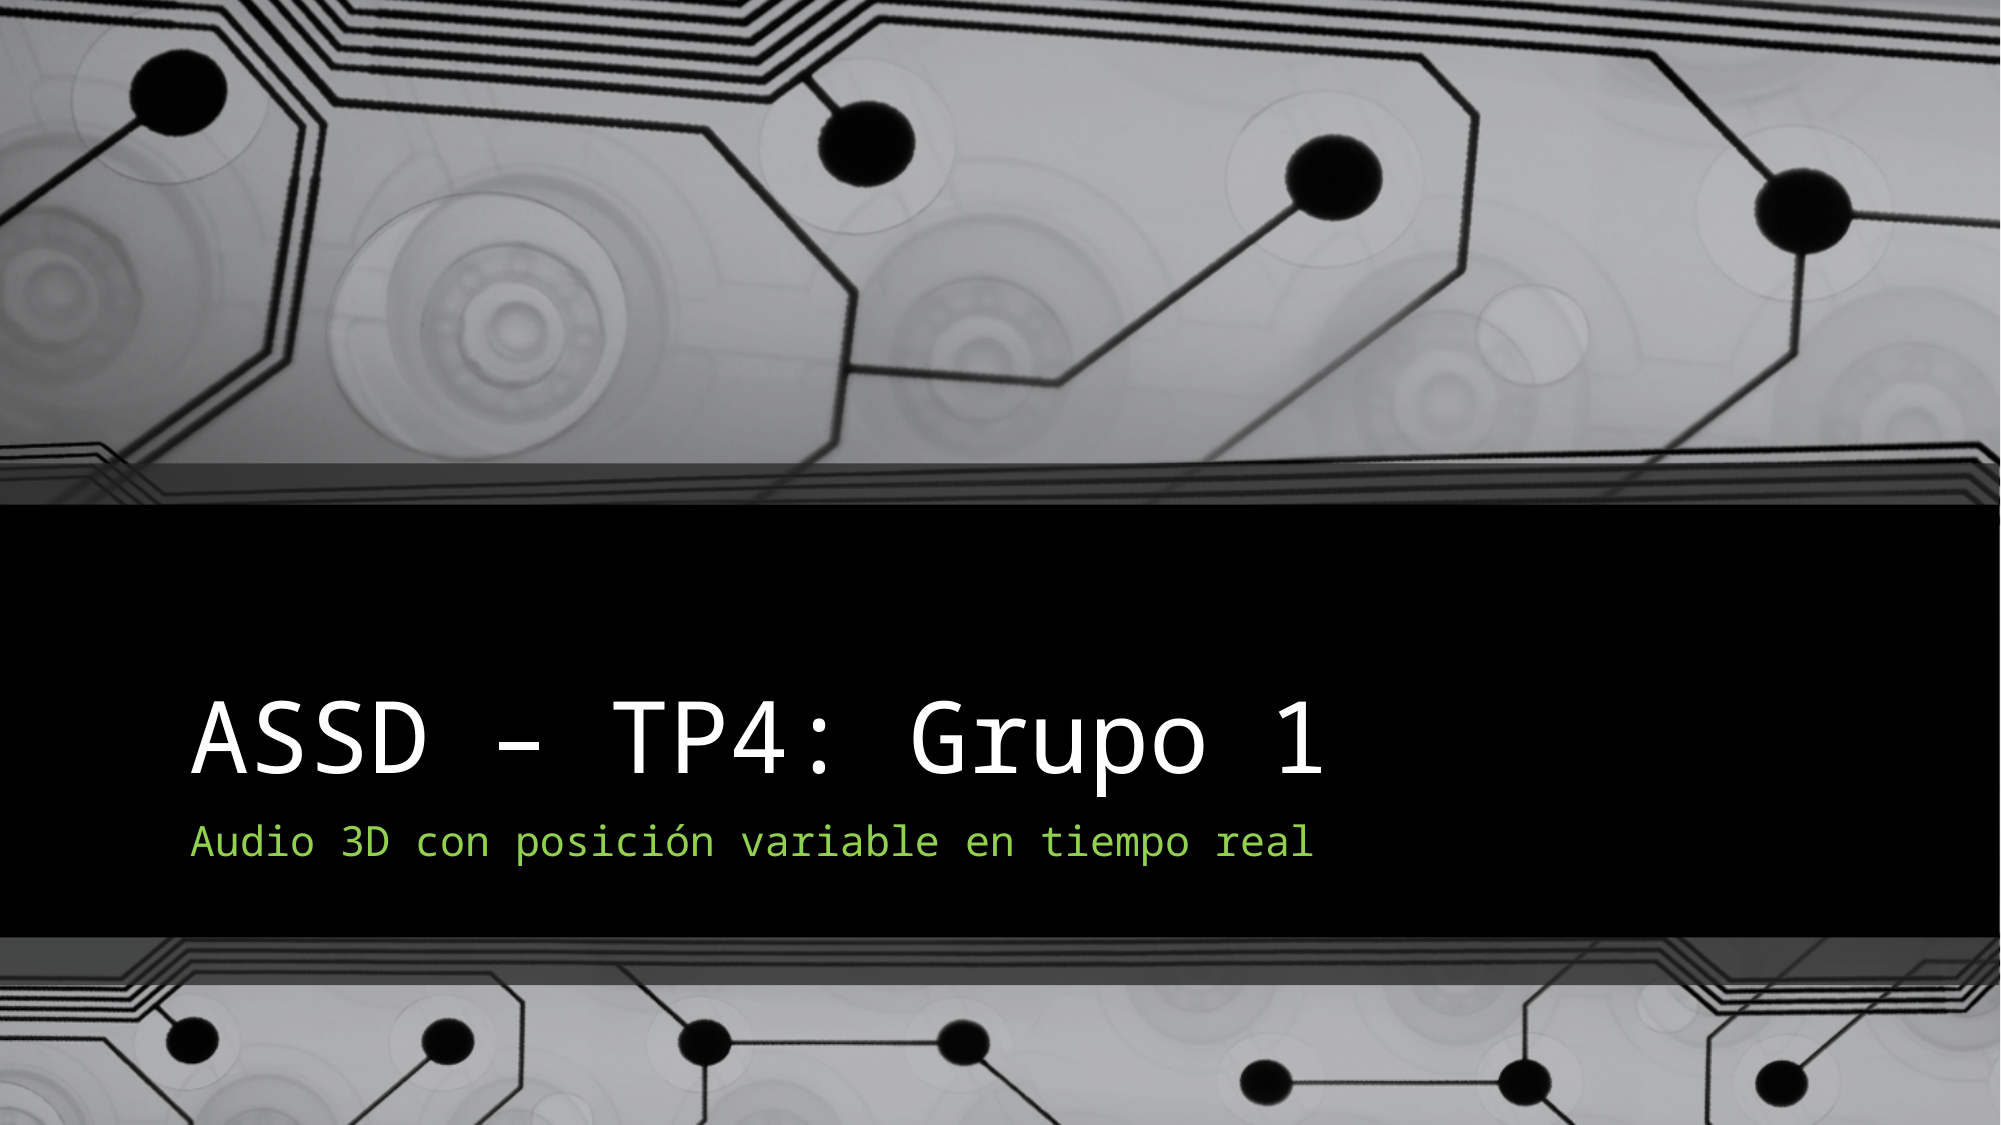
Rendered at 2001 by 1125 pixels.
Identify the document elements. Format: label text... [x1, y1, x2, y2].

picture [0, 0, 2001, 1125]
subtitle Audio 3D con posición variable en tiempo real [174, 812, 1825, 925]
title ASSD – TP4: Grupo 1 [174, 519, 1863, 800]
